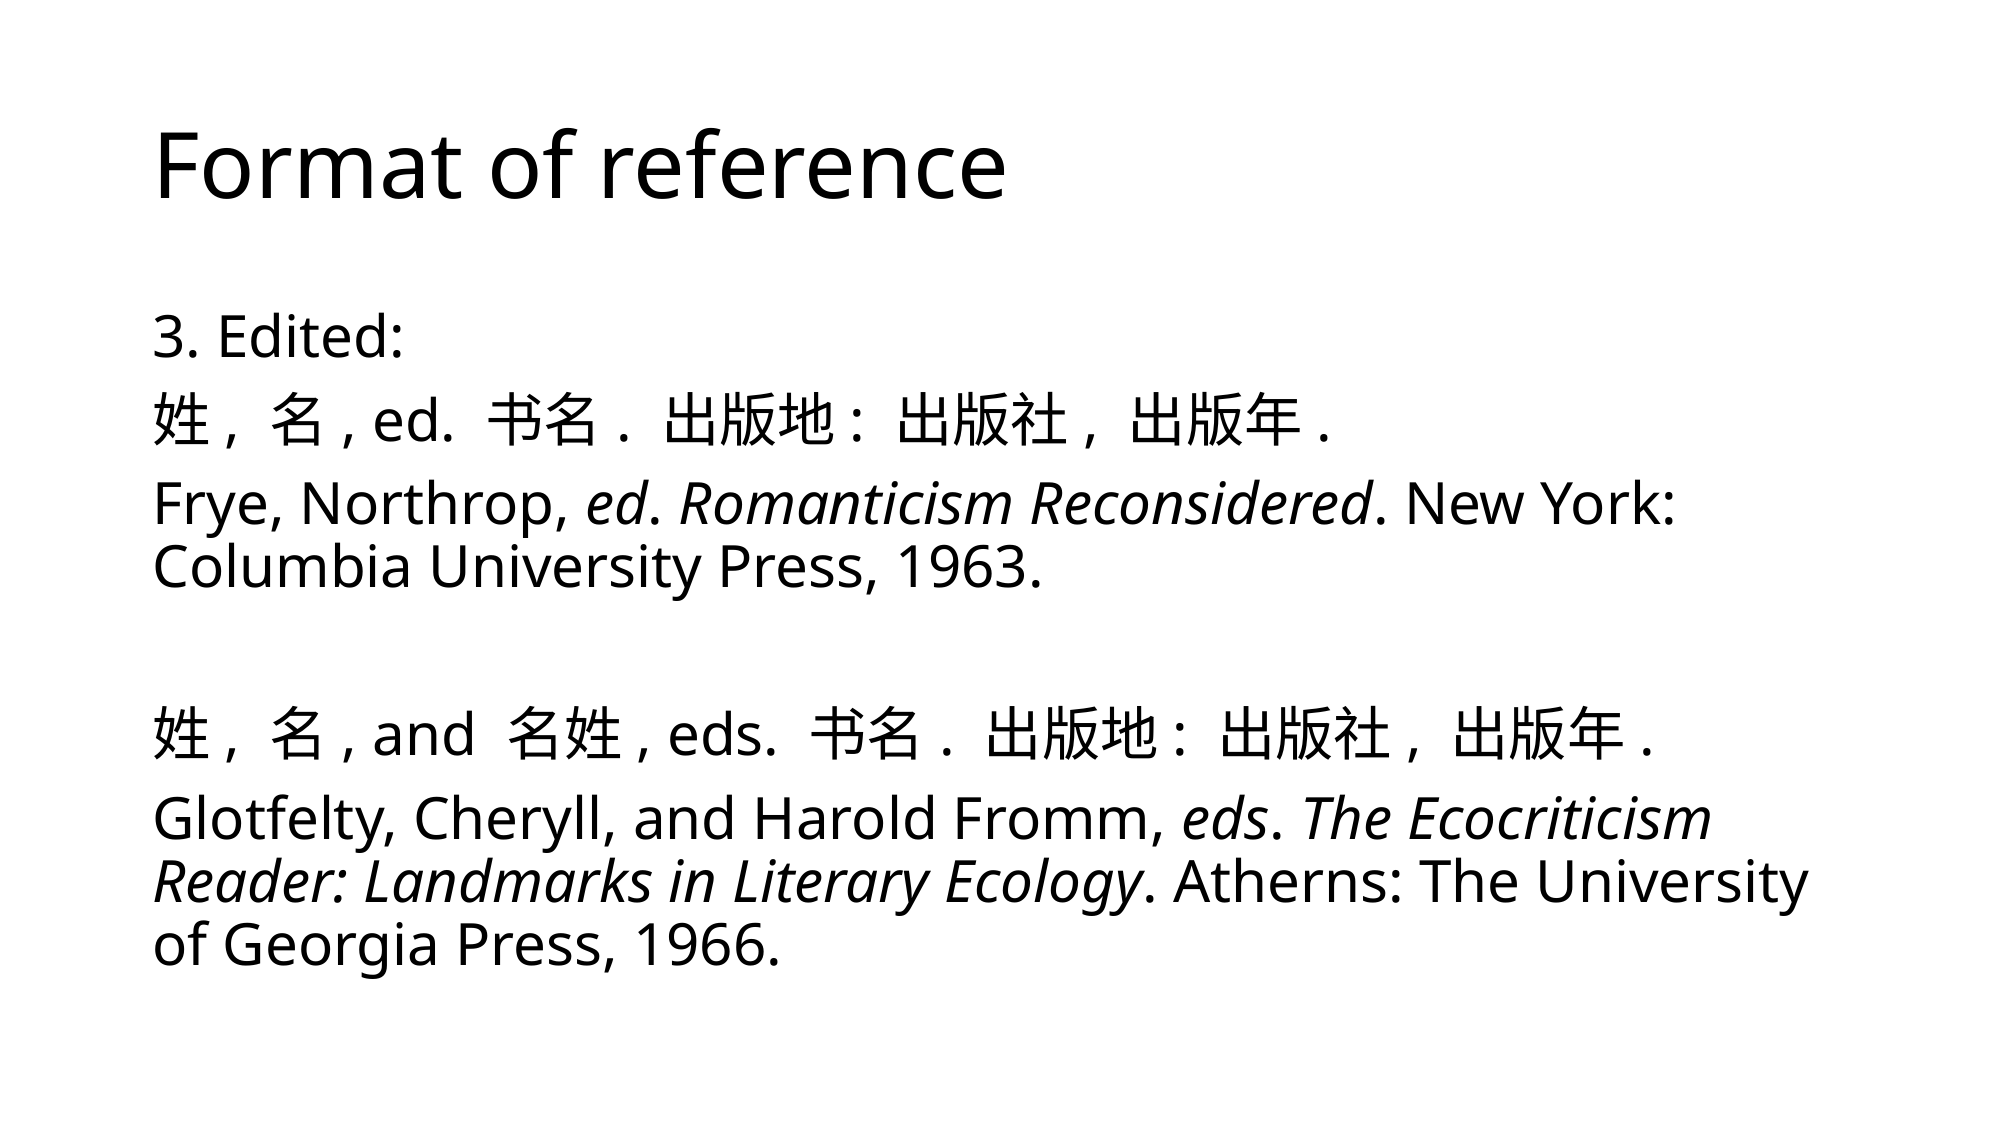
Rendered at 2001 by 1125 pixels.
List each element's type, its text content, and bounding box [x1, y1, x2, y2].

title Format of reference [137, 59, 1863, 278]
list 3. Edited: 姓, 名, ed. 书名. 出版地: 出版社, 出版年. Frye, Northrop, ed. Romanticism Reconsidered. New York: Columbia University Press, 1963. 姓, 名, and 名姓, eds. 书名. 出版地: 出版社, 出版年. Glotfelty, Cheryll, and Harold Fromm, eds. The Ecocriticism Reader: Landmarks in Literary Ecology. Atherns: The University of Georgia Press, 1966. [137, 299, 1863, 1014]
